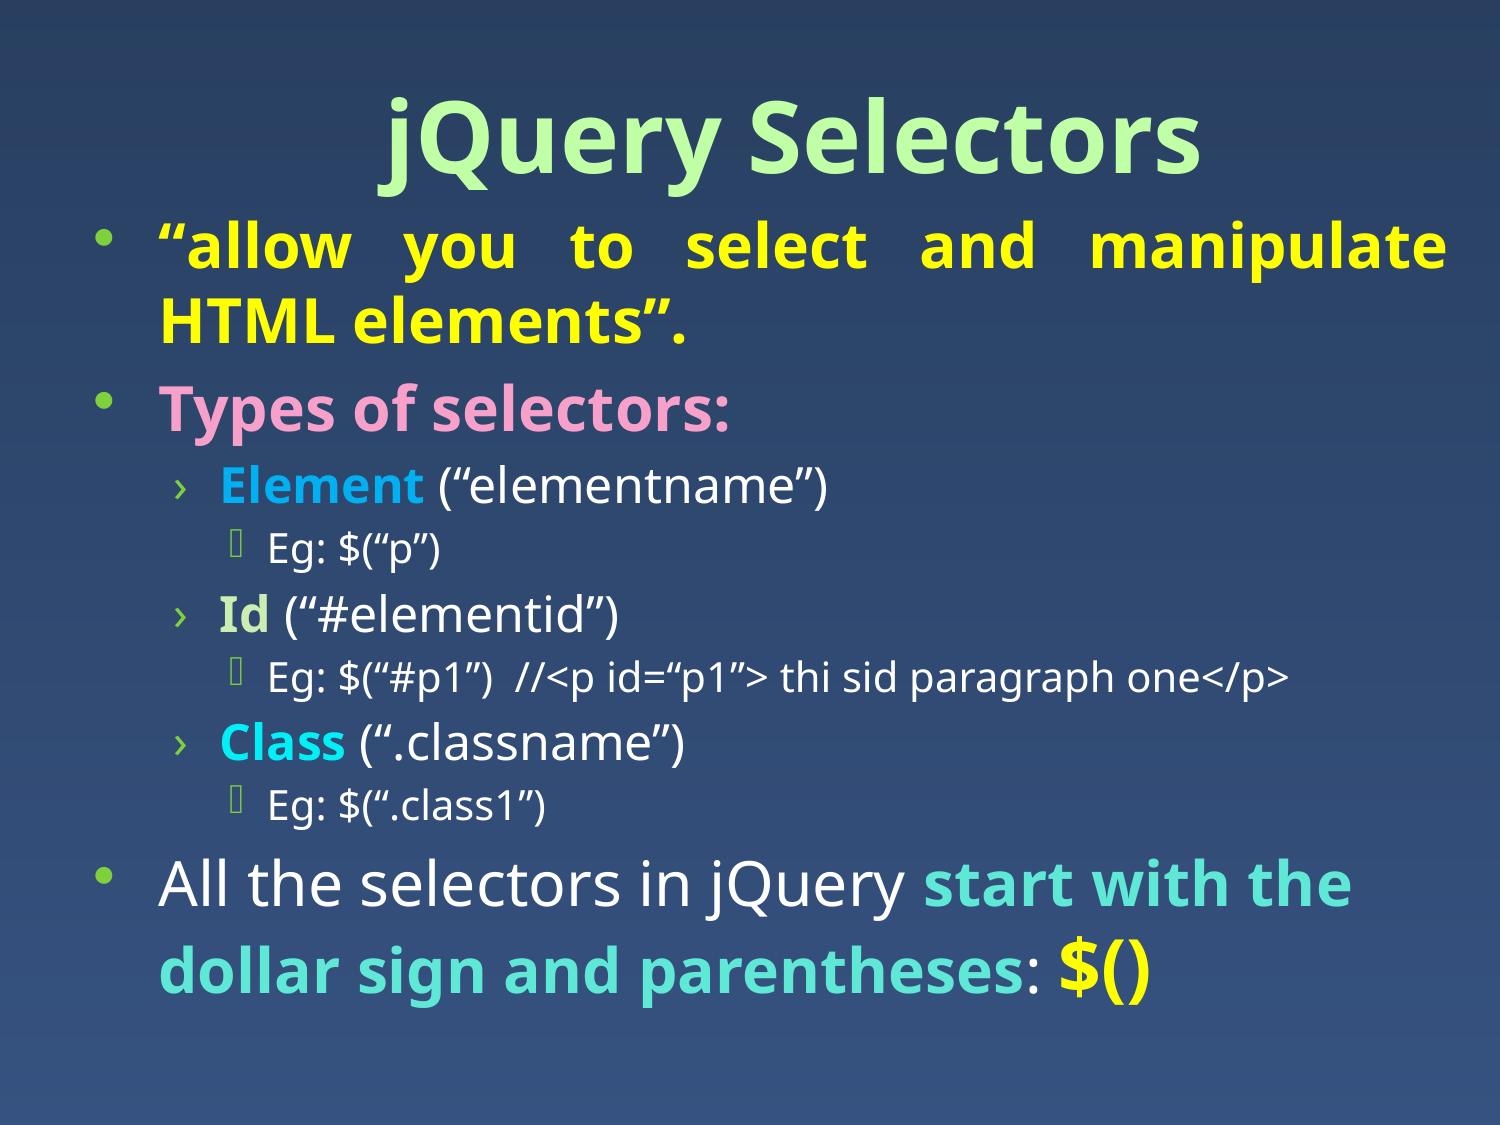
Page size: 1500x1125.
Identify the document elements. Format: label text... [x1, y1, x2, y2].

title jQuery Selectors [117, 58, 1393, 199]
list “allow you to select and manipulate HTML elements”. Types of selectors: Element (“elementname”) Eg: $(“p”) Id (“#elementid”) Eg: $(“#p1”) //<p id=“p1”> thi sid paragraph one</p> Class (“.classname”) Eg: $(“.class1”) All the selectors in jQuery start with the dollar sign and parentheses: $() [70, 199, 1465, 1125]
